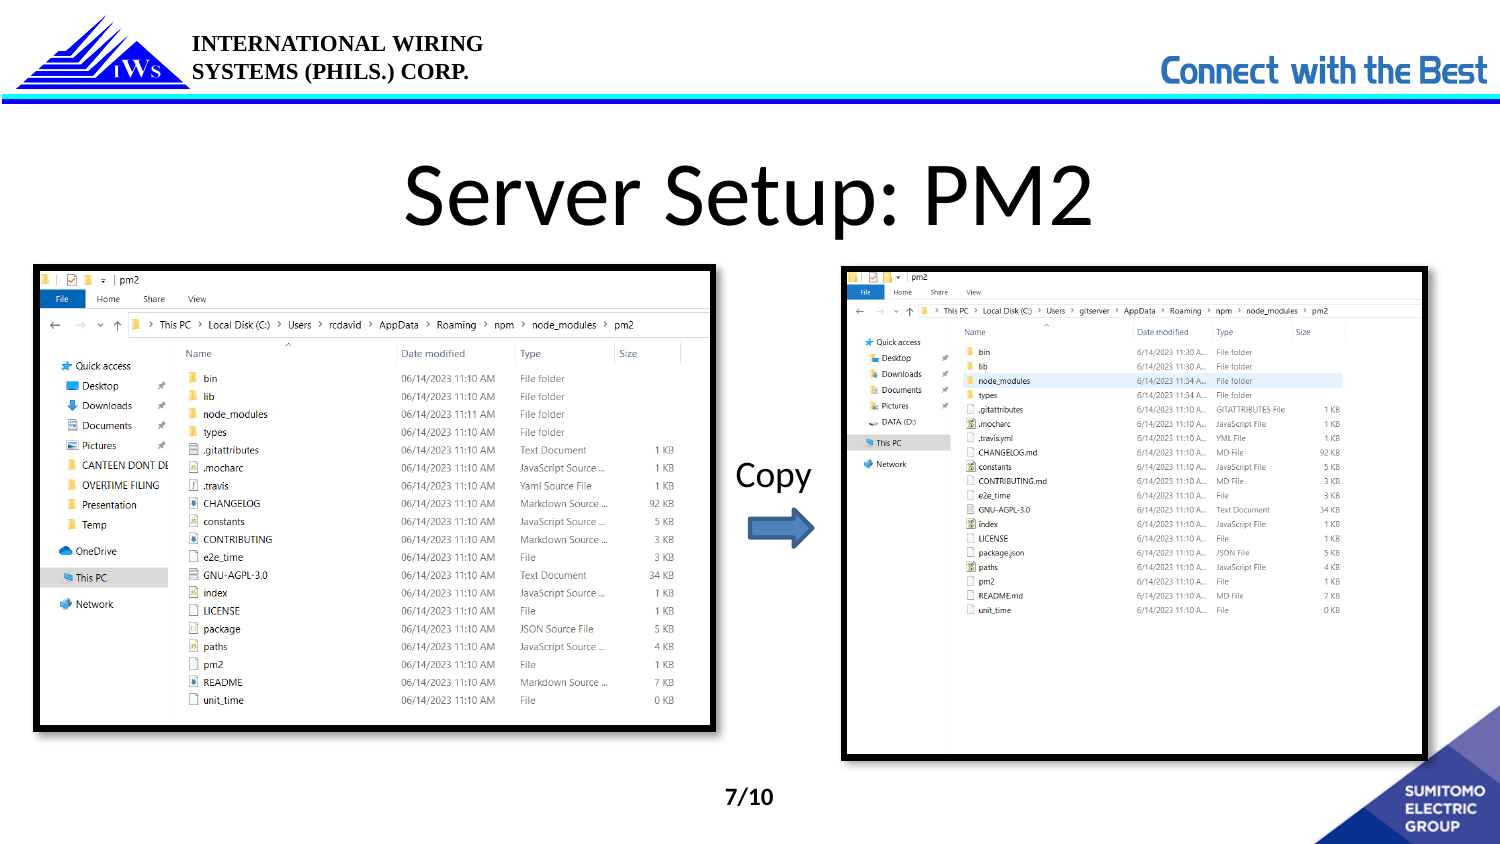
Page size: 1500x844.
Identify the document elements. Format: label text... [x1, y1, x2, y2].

picture [1310, 703, 1500, 844]
text_box Copy [720, 442, 841, 502]
picture [846, 271, 1423, 755]
text_box [747, 507, 815, 549]
picture [16, 11, 190, 94]
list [39, 270, 711, 726]
picture [1158, 52, 1490, 87]
title Server Setup: PM2 [75, 118, 1425, 259]
